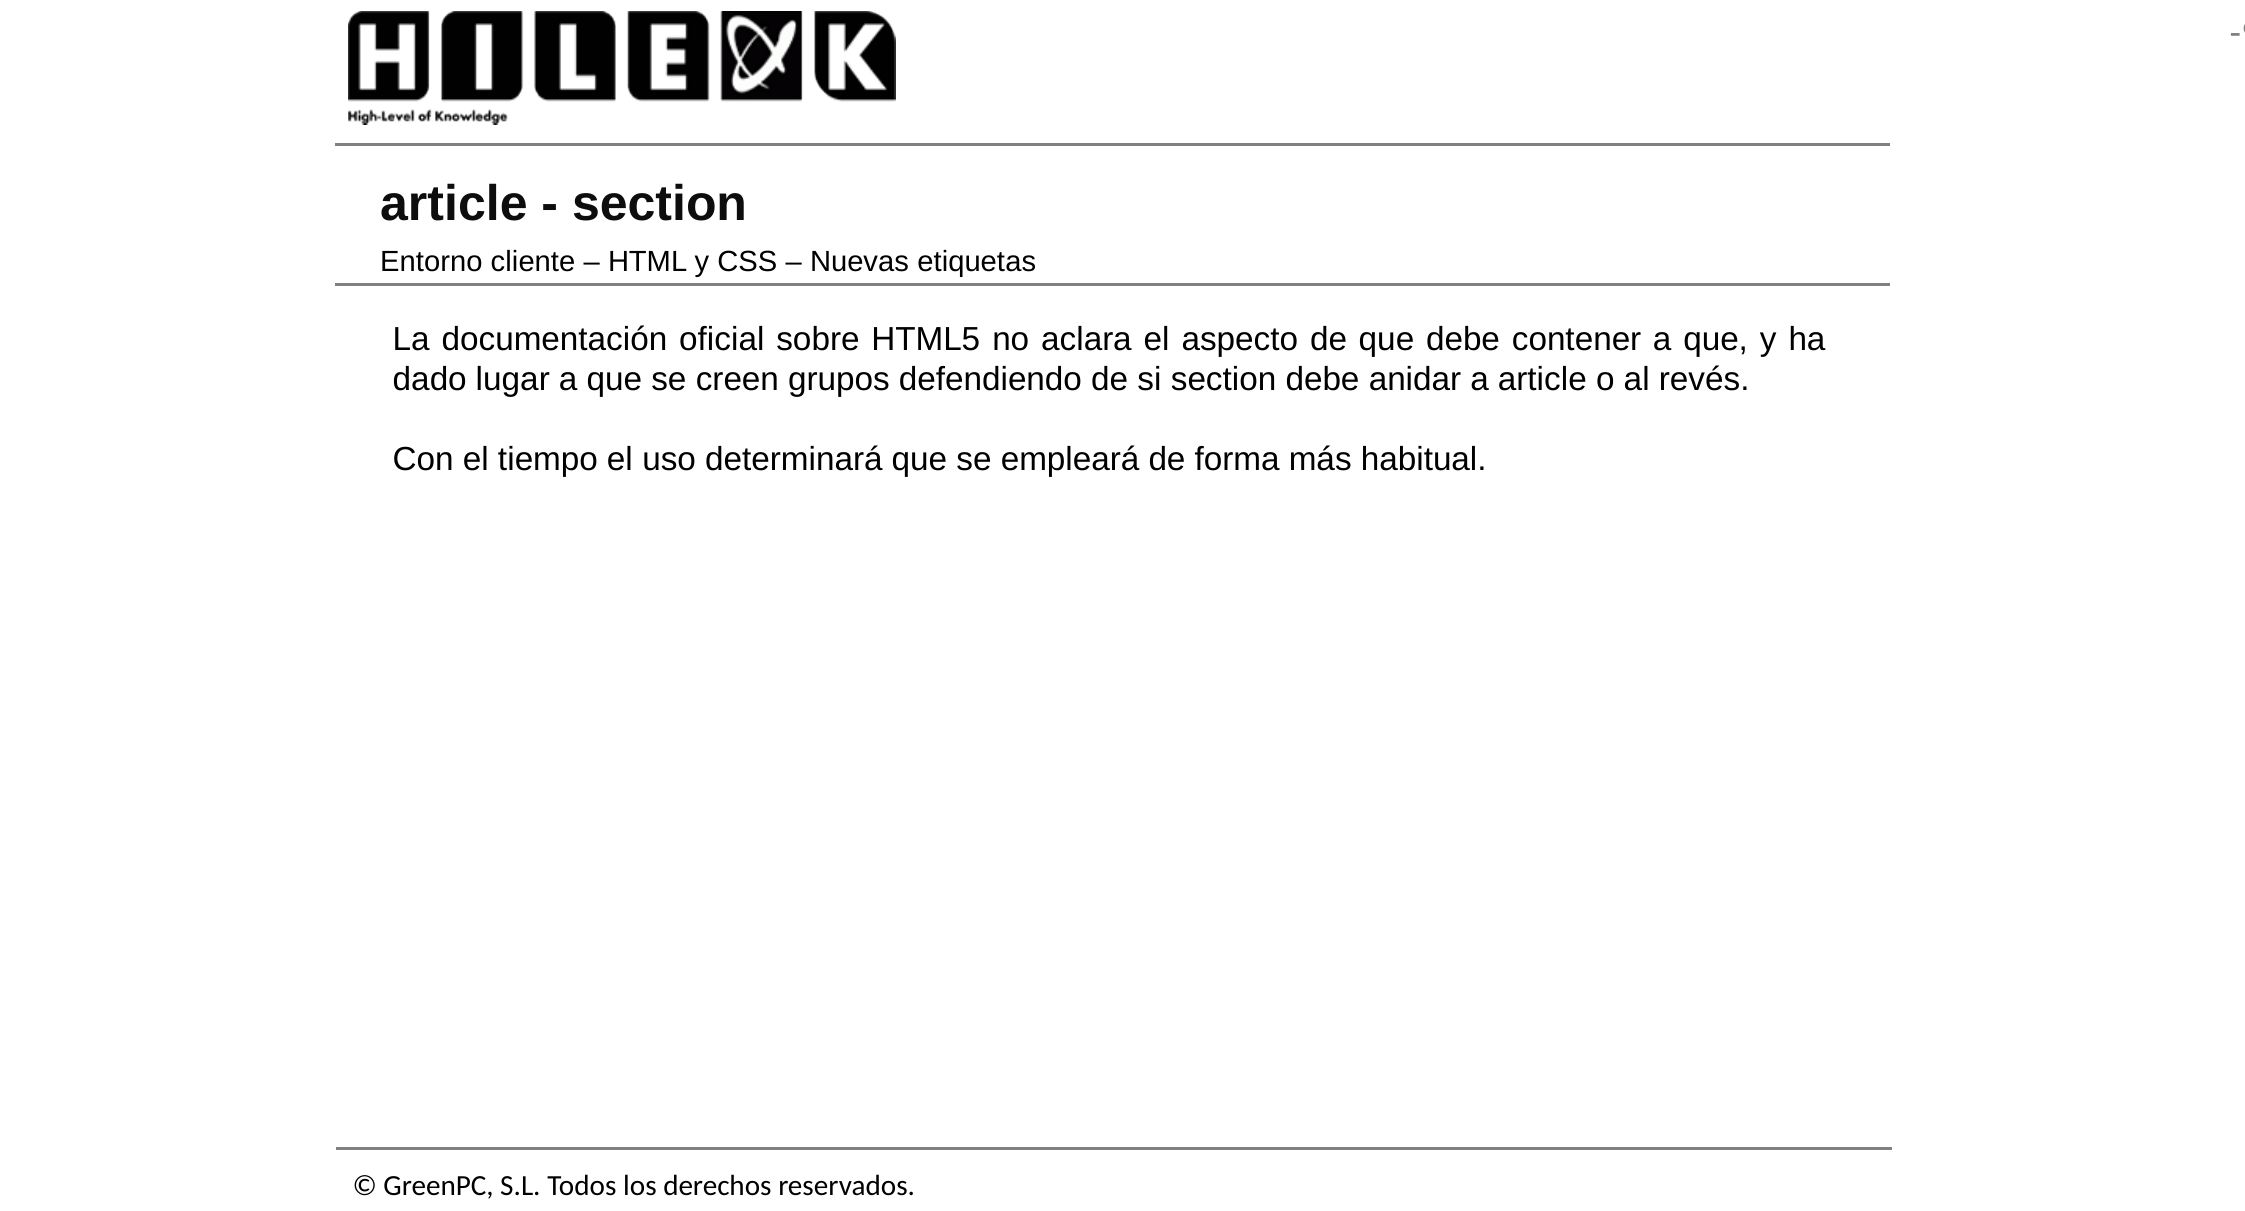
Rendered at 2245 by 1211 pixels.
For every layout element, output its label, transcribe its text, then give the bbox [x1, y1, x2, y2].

picture [348, 11, 896, 125]
text_box La documentación oficial sobre HTML5 no aclara el aspecto de que debe contener a que, y ha dado lugar a que se creen grupos defendiendo de si section debe anidar a article o al revés. Con el tiempo el uso determinará que se empleará de forma más habitual. [377, 309, 1843, 485]
list Entorno cliente – HTML y CSS – Nuevas etiquetas [360, 231, 1501, 288]
title article - section [360, 159, 1879, 241]
